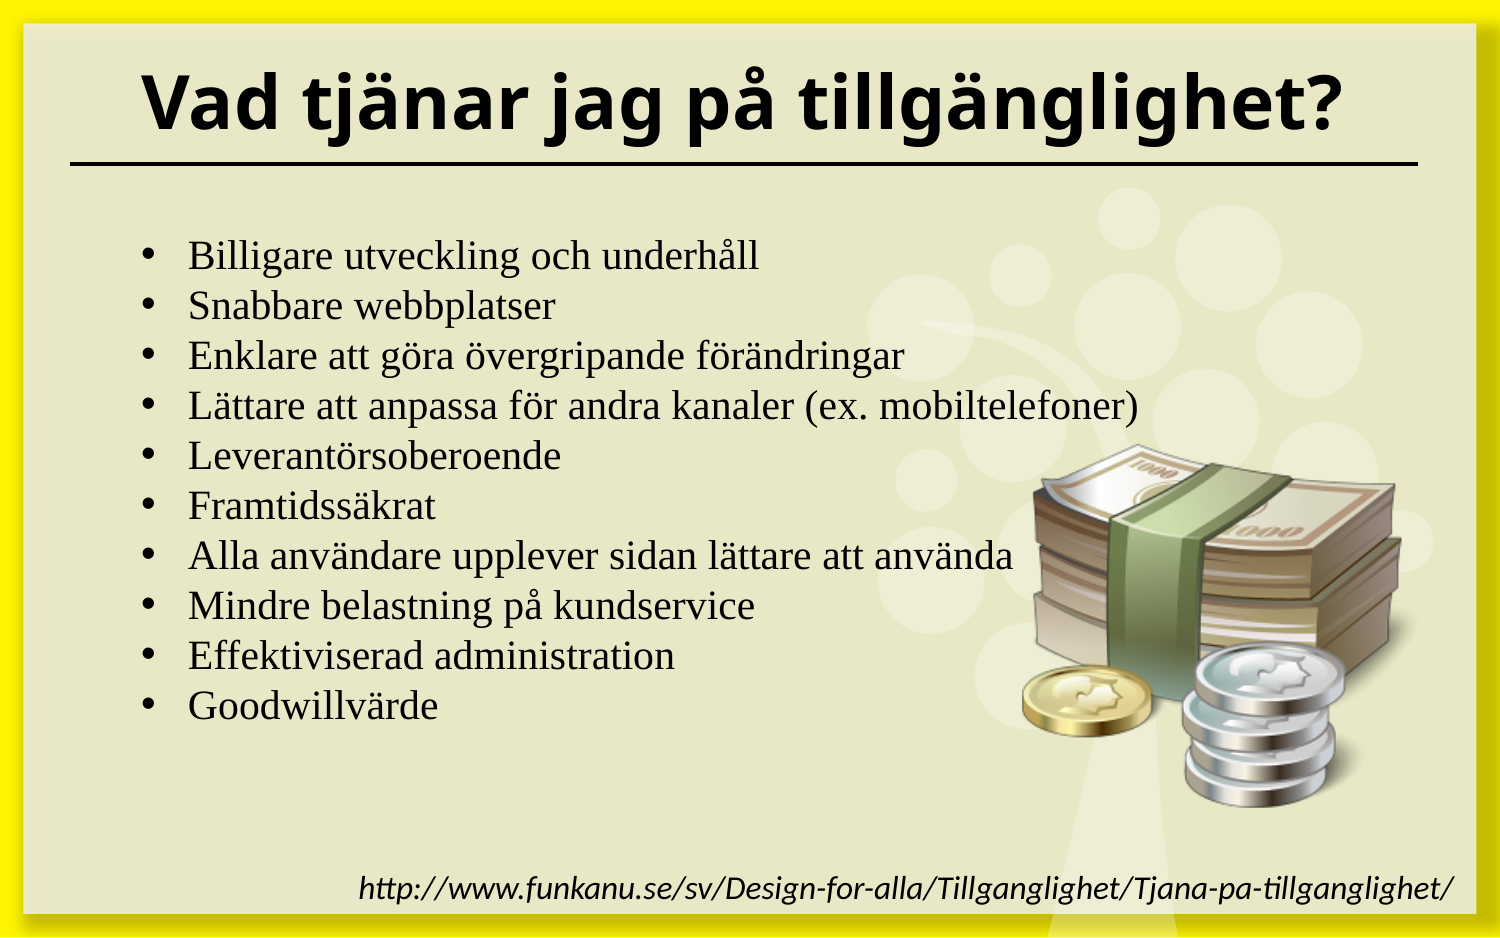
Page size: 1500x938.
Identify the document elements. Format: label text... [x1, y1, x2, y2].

title Vad tjänar jag på tillgänglighet? [105, 46, 1381, 174]
picture [1021, 421, 1422, 822]
text_box Billigare utveckling och underhåll Snabbare webbplatser Enklare att göra övergripande förändringar Lättare att anpassa för andra kanaler (ex. mobiltelefoner) Leverantörsoberoende Framtidssäkrat Alla användare upplever sidan lättare att använda Mindre belastning på kundservice Effektiviserad administration Goodwillvärde [126, 220, 1155, 781]
text_box http://www.funkanu.se/sv/Design-for-alla/Tillganglighet/Tjana-pa-tillganglighet/ [5, 858, 1471, 914]
